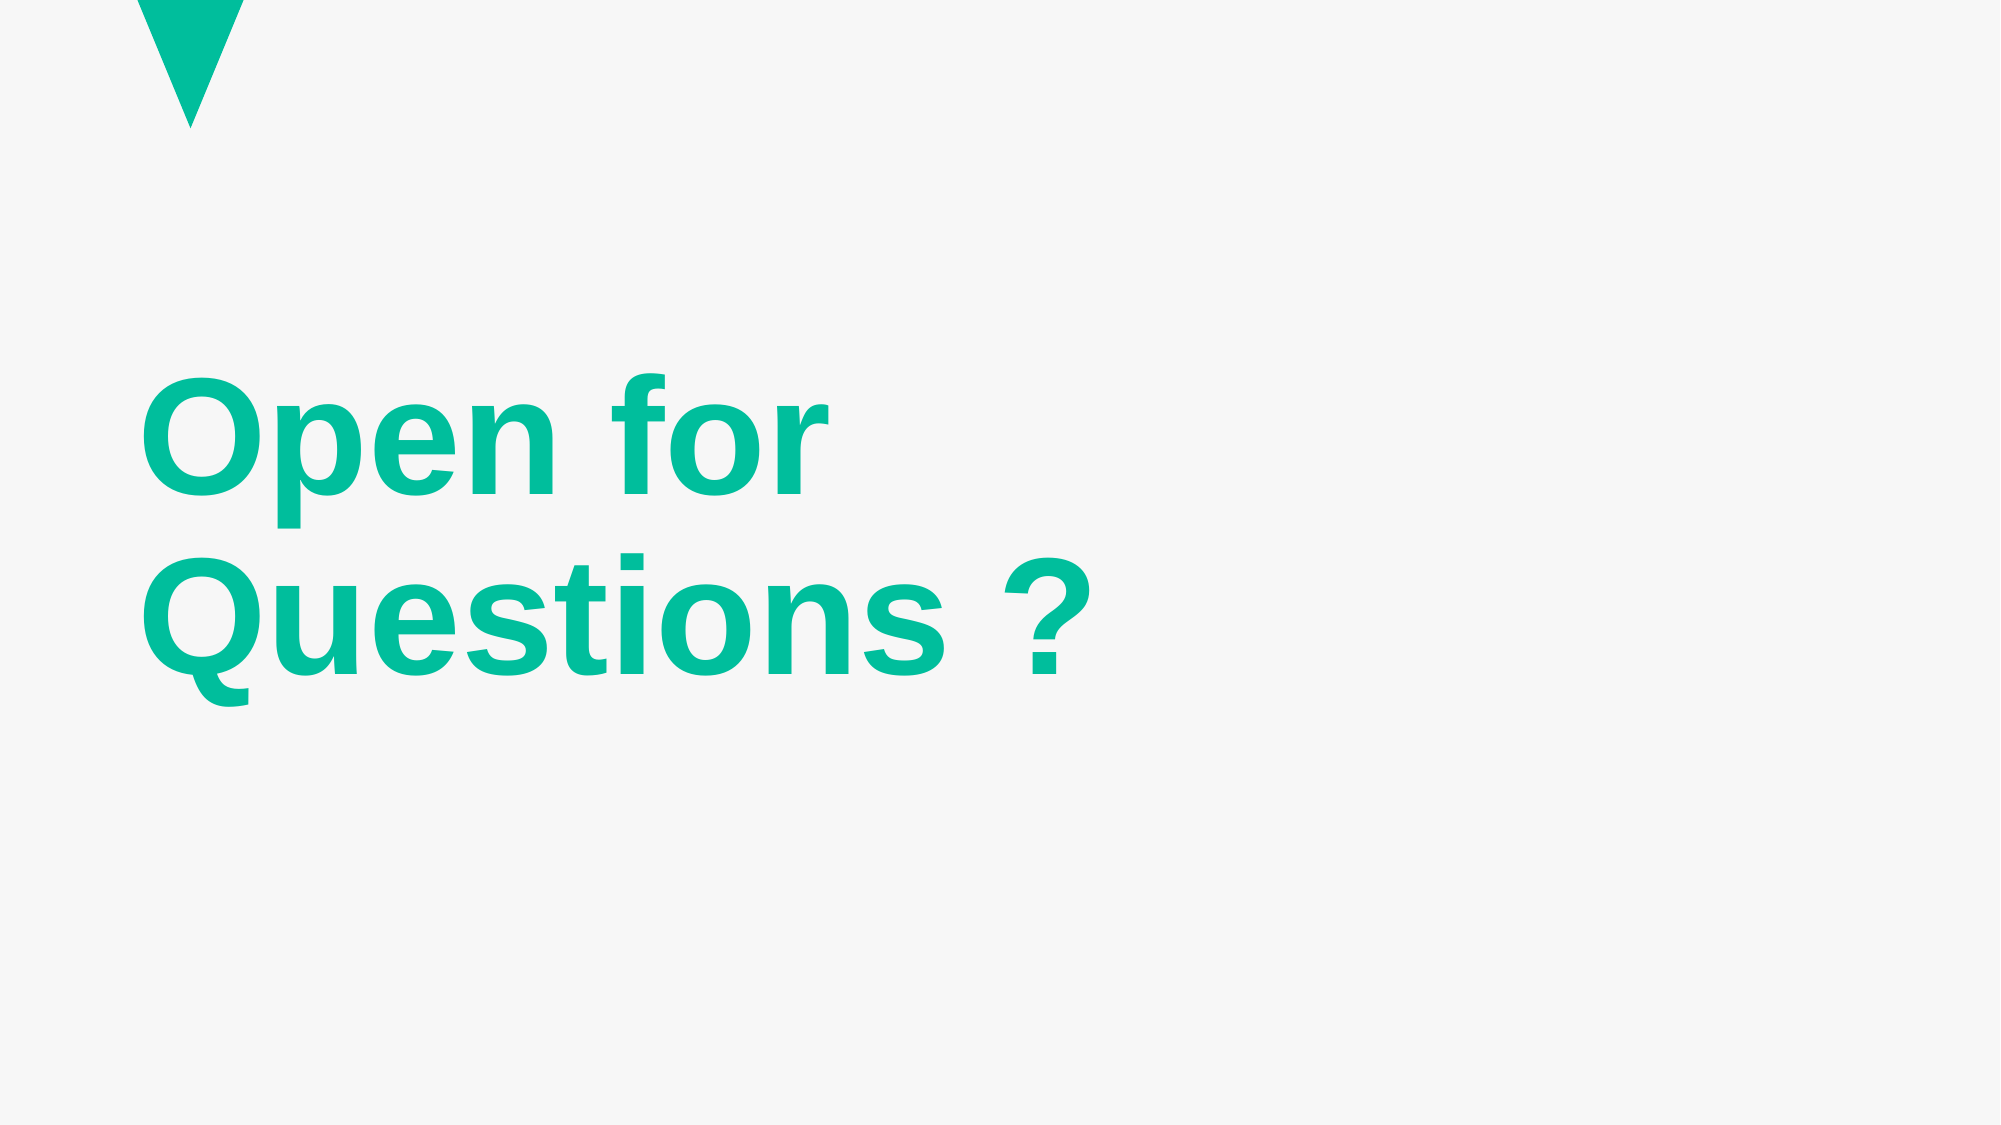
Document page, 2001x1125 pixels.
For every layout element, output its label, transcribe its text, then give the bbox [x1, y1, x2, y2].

title Open for Questions ? [122, 350, 1762, 711]
